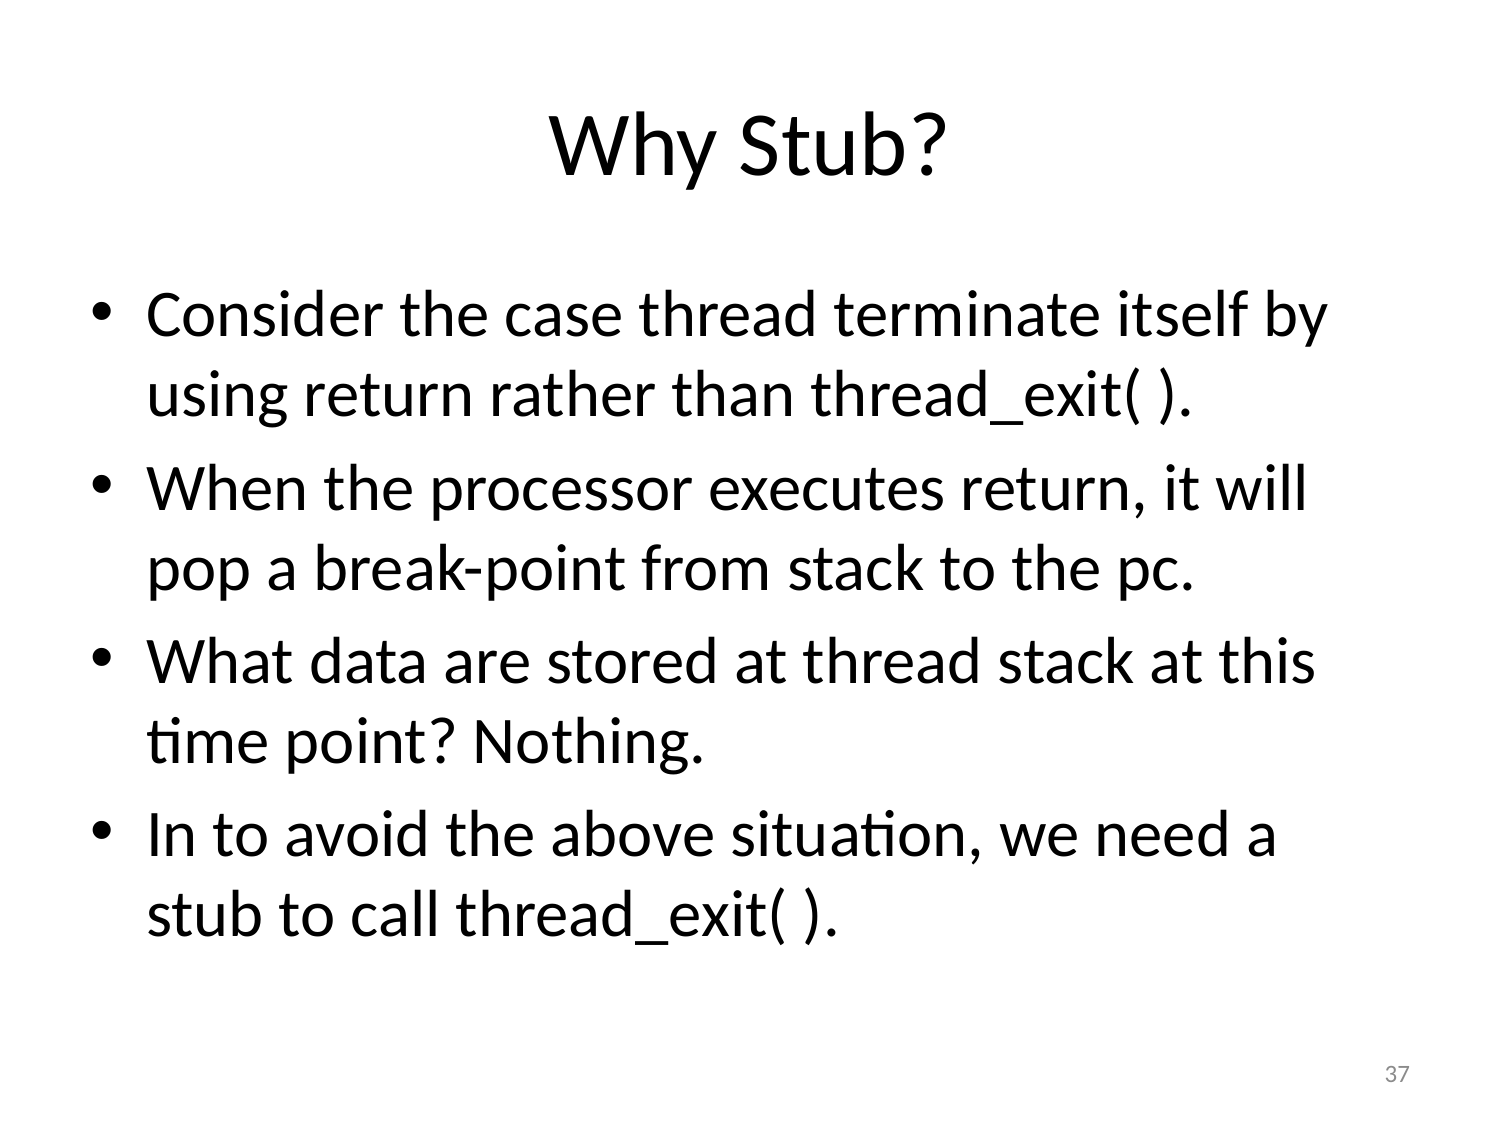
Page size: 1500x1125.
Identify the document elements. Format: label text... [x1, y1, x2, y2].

list Consider the case thread terminate itself by using return rather than thread_exit( ). When the processor executes return, it will pop a break-point from stack to the pc. What data are stored at thread stack at this time point? Nothing. In to avoid the above situation, we need a stub to call thread_exit( ). [75, 262, 1425, 1005]
slide_number 37 [1074, 1042, 1425, 1103]
title Why Stub? [75, 45, 1425, 233]
